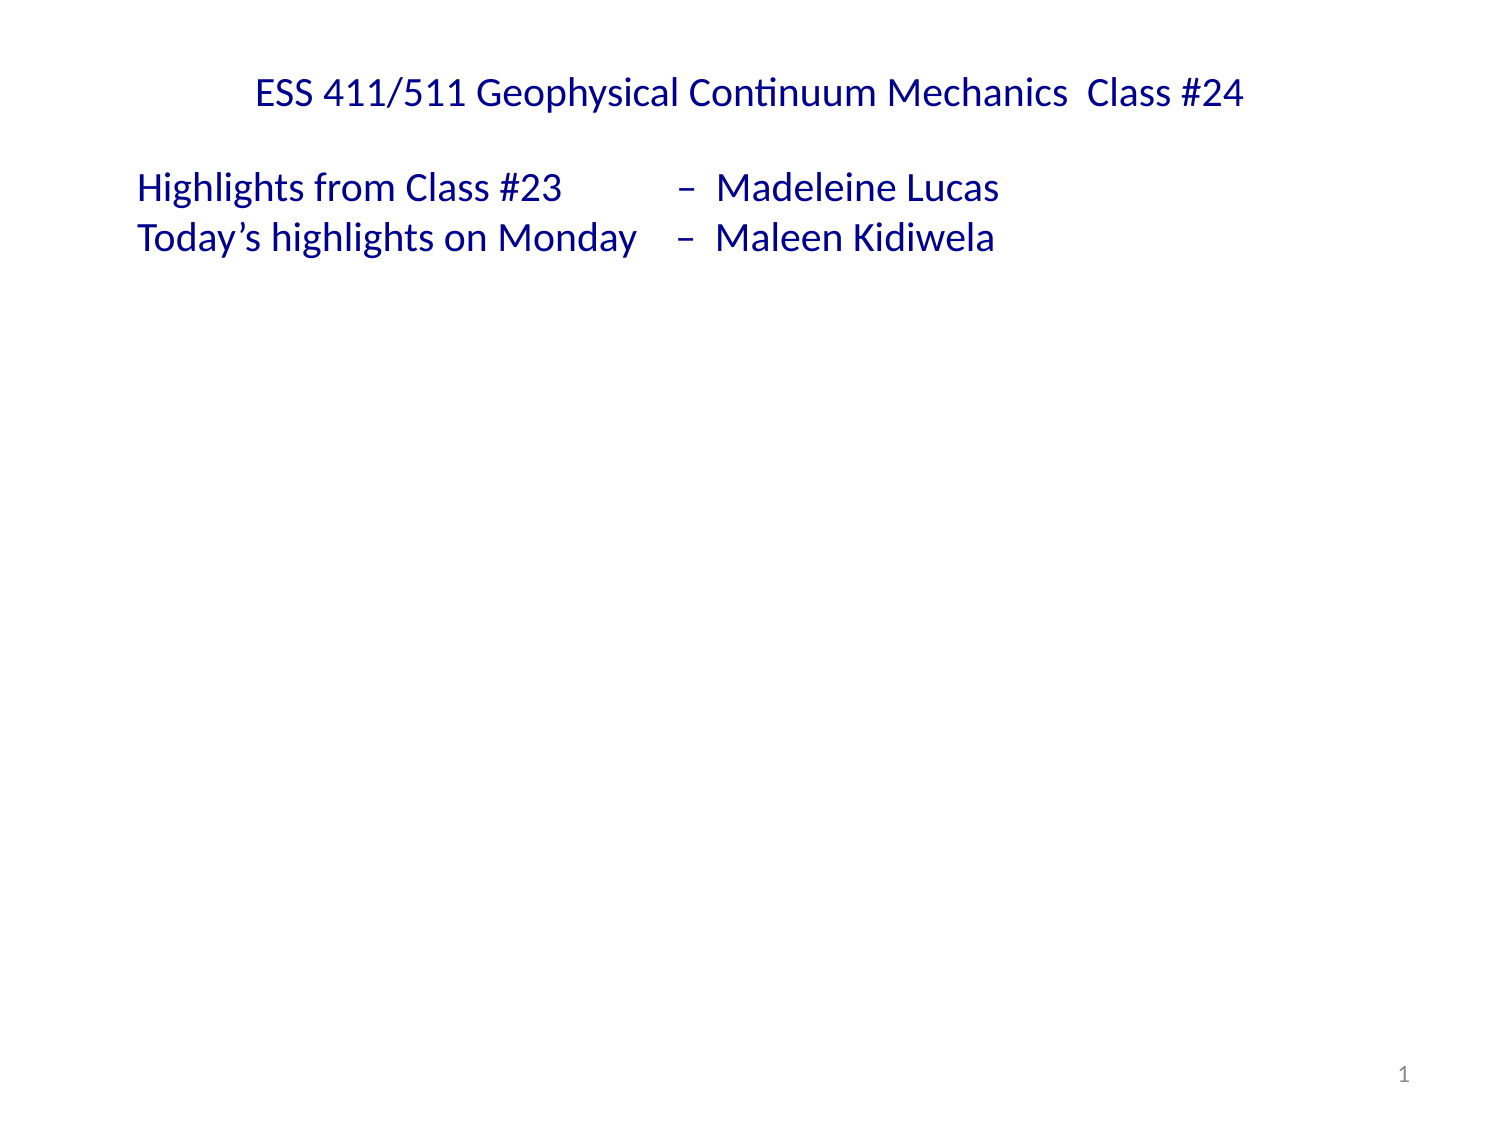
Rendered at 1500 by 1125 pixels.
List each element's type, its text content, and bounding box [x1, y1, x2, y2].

text_box Highlights from Class #23 – Madeleine Lucas Today’s highlights on Monday – Maleen Kidiwela [122, 151, 1383, 267]
slide_number 1 [1074, 1042, 1425, 1103]
title ESS 411/511 Geophysical Continuum Mechanics Class #24 [75, 45, 1425, 134]
